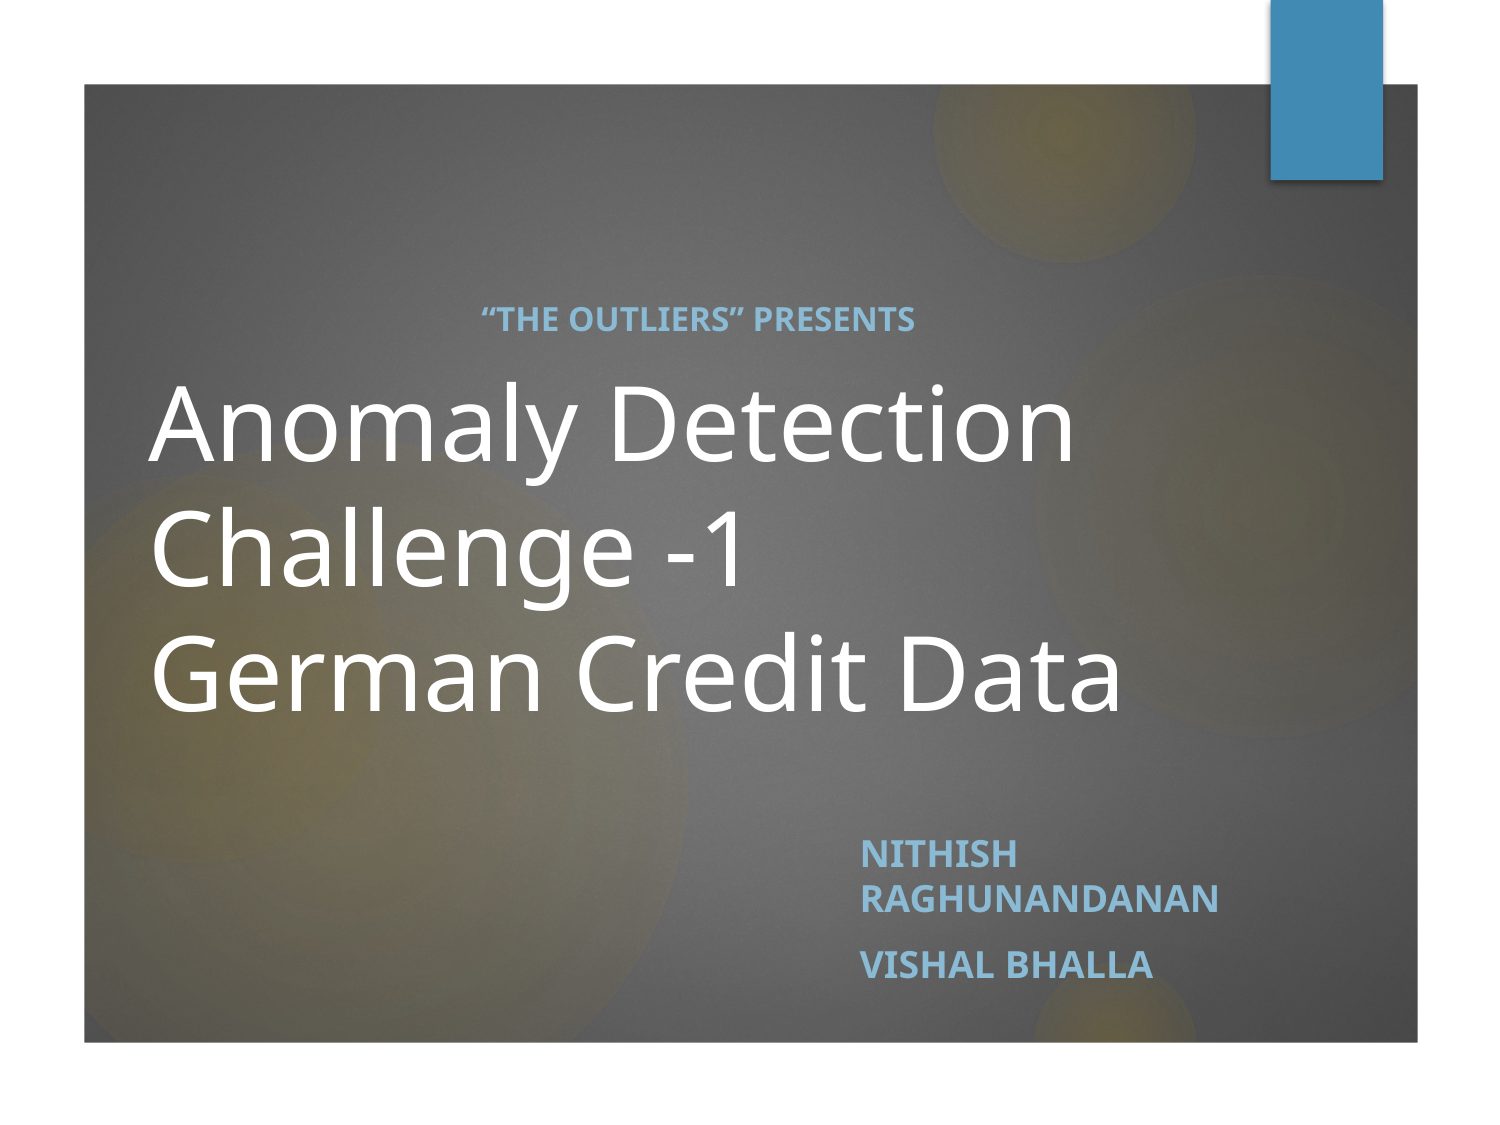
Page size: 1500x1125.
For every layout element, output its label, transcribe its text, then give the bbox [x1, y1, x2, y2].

text_box “The Outliers” presents [466, 290, 939, 350]
subtitle Nithish Raghunandanan Vishal Bhalla [844, 822, 1381, 999]
title Anomaly Detection Challenge -1 German Credit Data [133, 196, 1424, 740]
